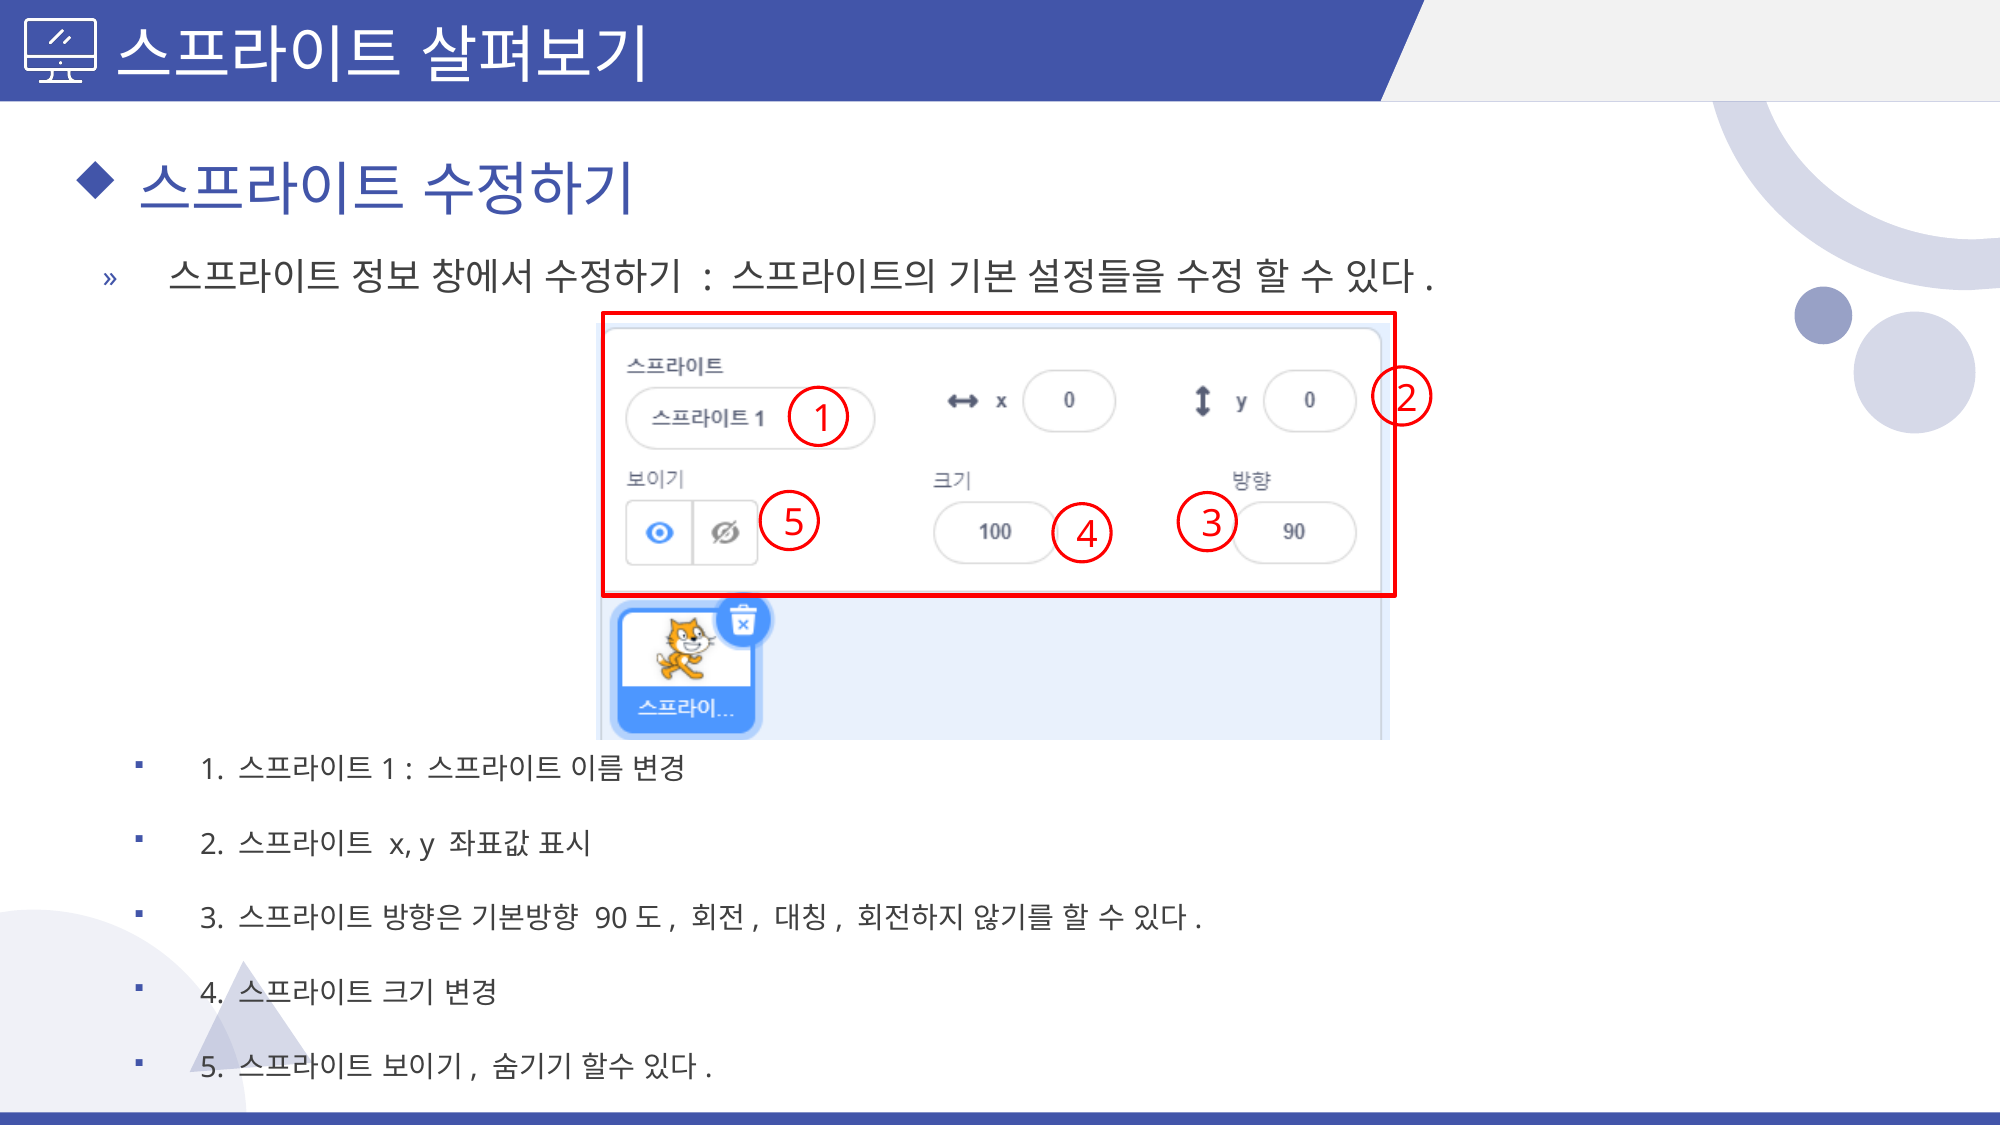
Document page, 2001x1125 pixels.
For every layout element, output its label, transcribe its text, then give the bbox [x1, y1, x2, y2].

picture [24, 14, 97, 87]
text_box 스프라이트 살펴보기 [108, 16, 1361, 81]
text_box 2 [1396, 365, 1433, 427]
text_box [601, 311, 1397, 365]
picture [595, 323, 1391, 741]
text_box 스프라이트 수정하기 스프라이트 정보 창에서 수정하기 : 스프라이트의 기본 설정들을 수정 할 수 있다. 1. 스프라이트1 : 스프라이트 이름 변경 2. 스프라이트 x, y 좌표값 표시 3. 스프라이트 방향은 기본방향 90도, 회전, 대칭, 회전하지 않기를 할 수 있다. 4. 스프라이트 크기 변경 5. 스프라이트 보이기, 숨기기 할수 있다. [50, 144, 1937, 1048]
